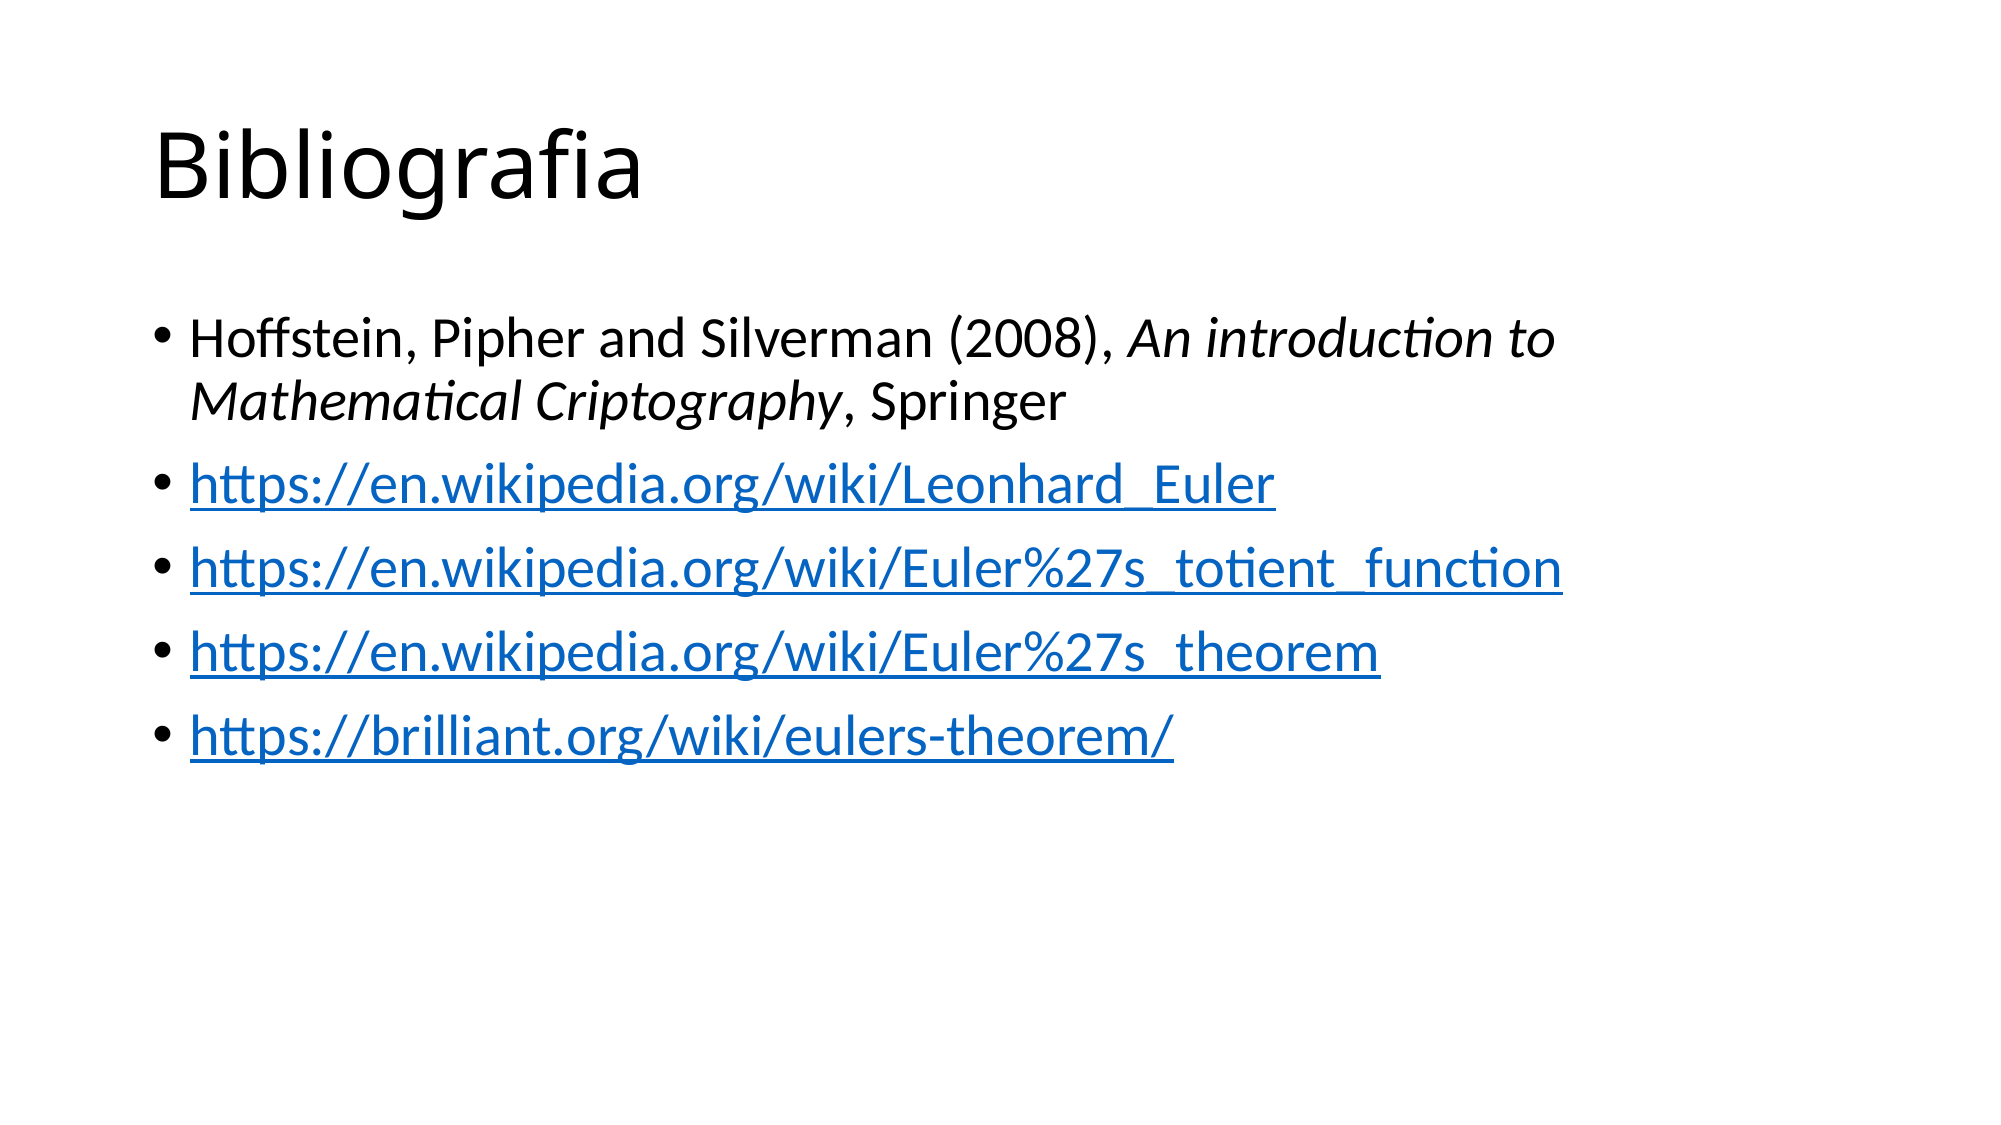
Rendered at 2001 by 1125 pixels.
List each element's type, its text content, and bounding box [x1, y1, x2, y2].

title Bibliografia [137, 59, 1863, 278]
list Hoffstein, Pipher and Silverman (2008), An introduction to Mathematical Criptography, Springer https://en.wikipedia.org/wiki/Leonhard_Euler https://en.wikipedia.org/wiki/Euler%27s_totient_function https://en.wikipedia.org/wiki/Euler%27s_theorem https://brilliant.org/wiki/eulers-theorem/ [137, 299, 1863, 1014]
